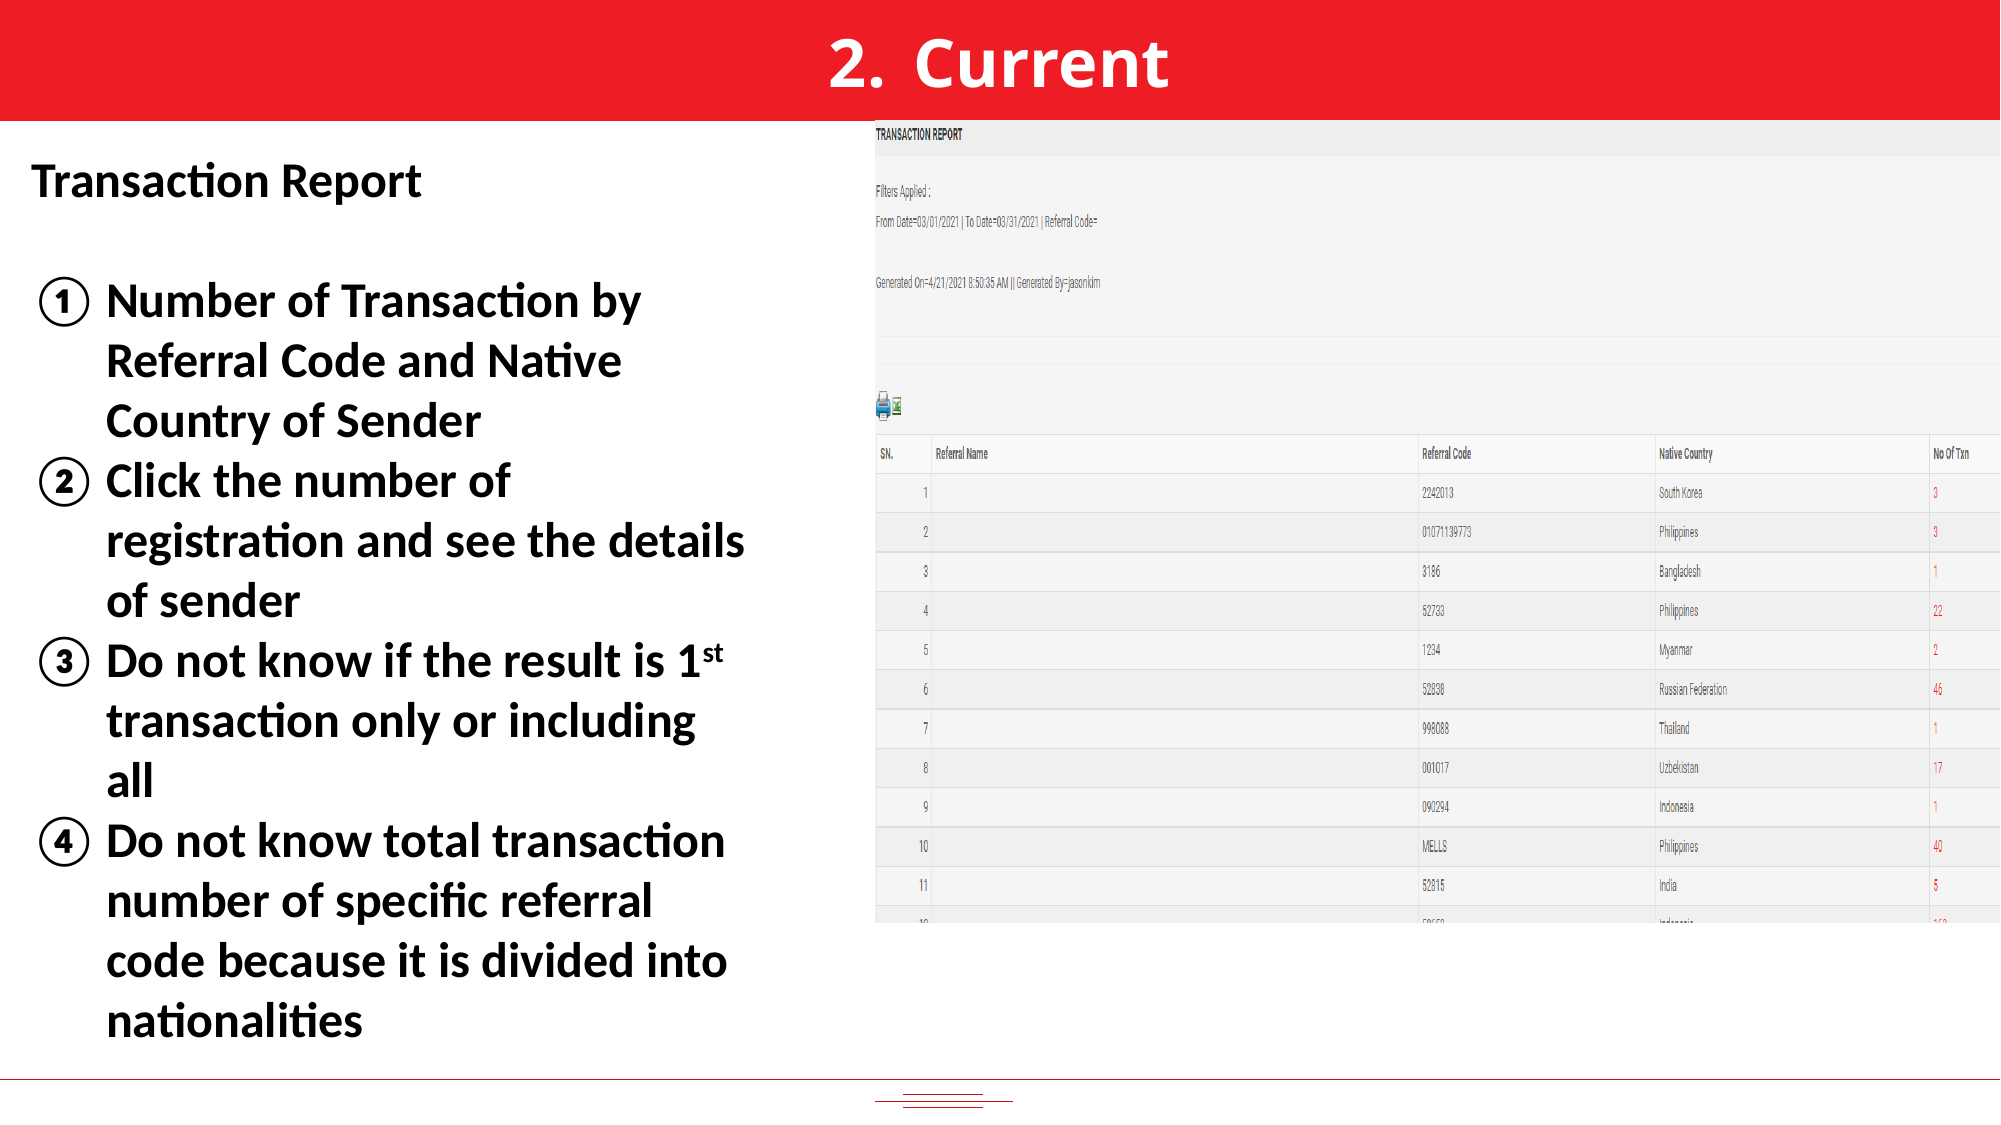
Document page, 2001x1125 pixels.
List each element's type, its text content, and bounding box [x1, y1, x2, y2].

text_box Current [0, 0, 2000, 122]
picture [874, 120, 2000, 923]
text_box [0, 1079, 2000, 1108]
text_box Transaction Report Number of Transaction by Referral Code and Native Country of Sender Click the number of registration and see the details of sender Do not know if the result is 1st transaction only or including all Do not know total transaction number of specific referral code because it is divided into nationalities [16, 139, 772, 1055]
